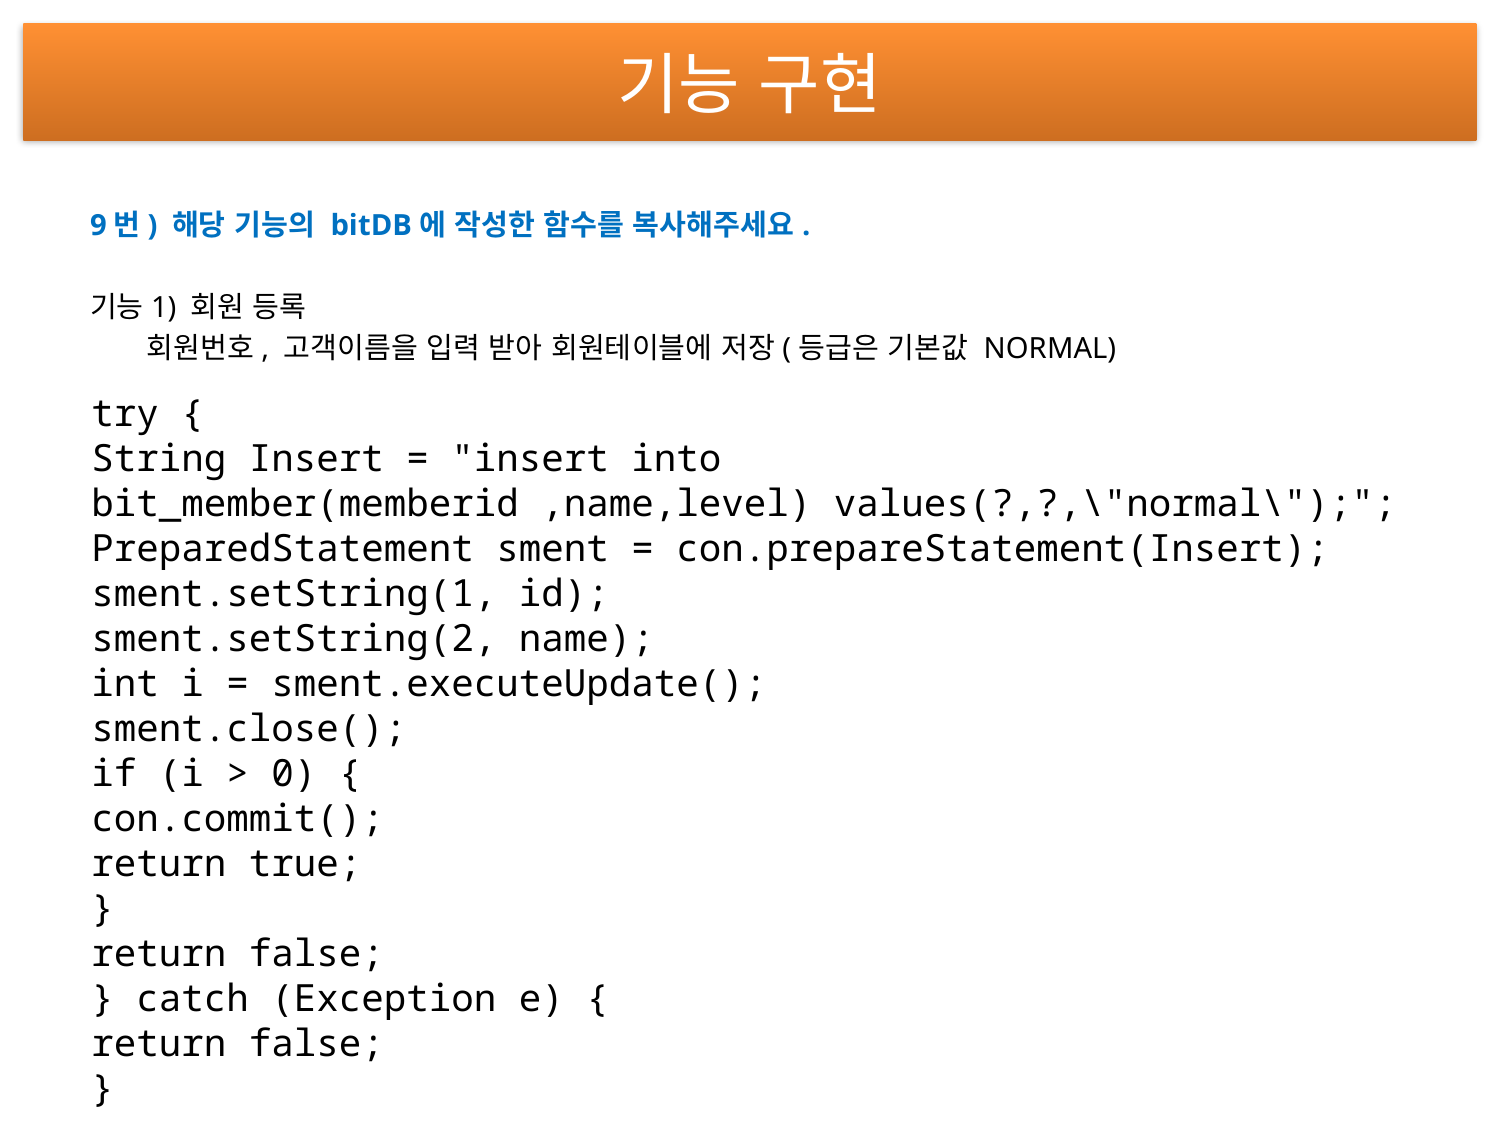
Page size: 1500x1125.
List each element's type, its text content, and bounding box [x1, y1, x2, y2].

title 기능 구현 [23, 23, 1477, 141]
text_box try { String Insert = "insert into bit_member(memberid ,name,level) values(?,?,\"normal\");"; PreparedStatement sment = con.prepareStatement(Insert); sment.setString(1, id); sment.setString(2, name); int i = sment.executeUpdate(); sment.close(); if (i > 0) { con.commit(); return true; } return false; } catch (Exception e) { return false; } [76, 381, 1459, 1117]
list 9번) 해당 기능의 bitDB에 작성한 함수를 복사해주세요. 기능1) 회원 등록 회원번호, 고객이름을 입력 받아 회원테이블에 저장(등급은 기본값 NORMAL) [0, 199, 1500, 1125]
